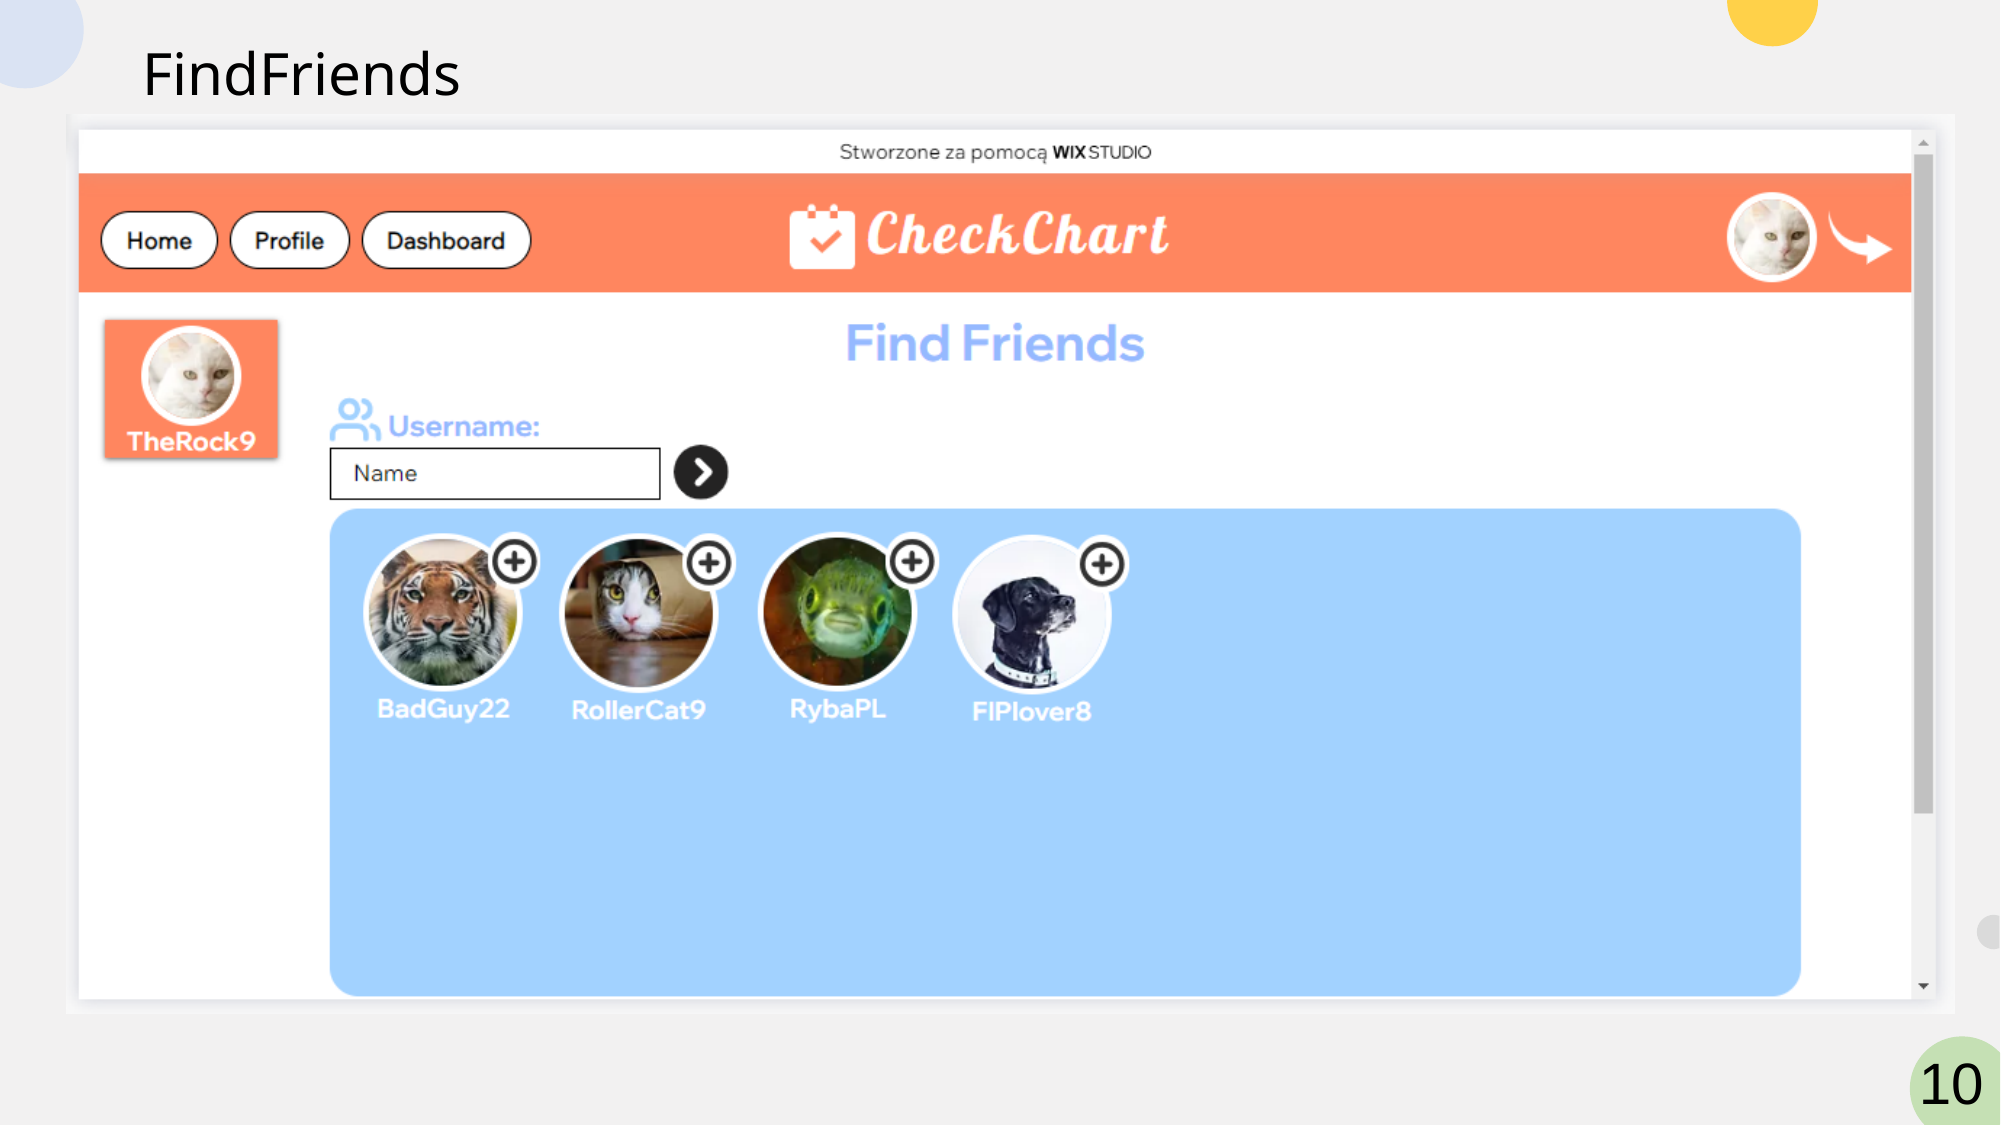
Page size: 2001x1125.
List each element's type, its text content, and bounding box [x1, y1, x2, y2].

text_box FindFriends [127, 29, 1490, 112]
text_box 10 [1903, 1039, 2000, 1125]
picture [66, 114, 1955, 1015]
